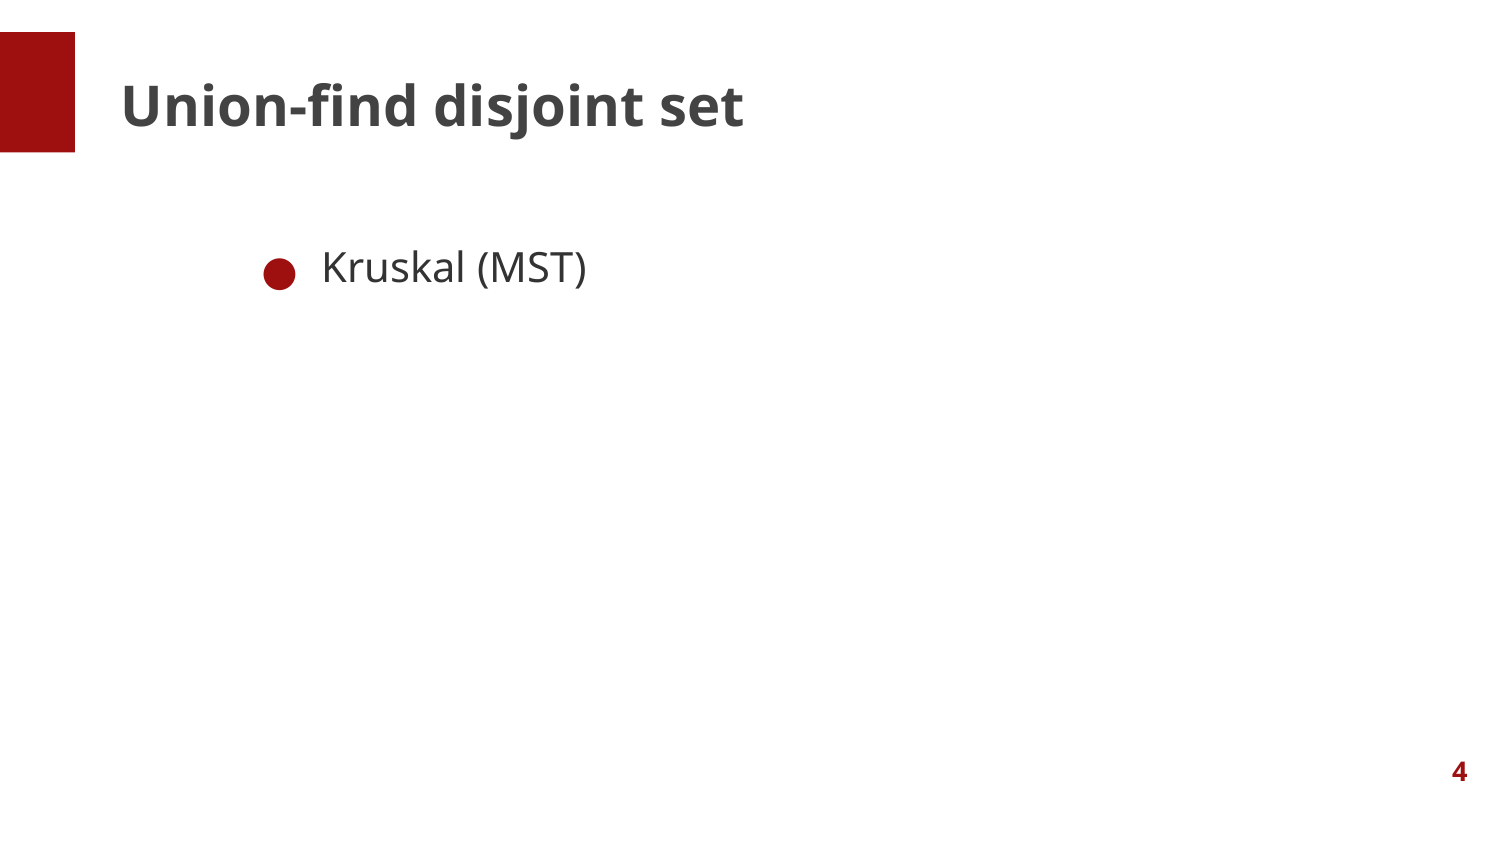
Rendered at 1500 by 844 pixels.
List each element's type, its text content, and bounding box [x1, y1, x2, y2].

text_box Union-find disjoint set [107, 33, 1425, 175]
text_box Kruskal (MST) [107, 241, 1393, 731]
text_box 1 [1377, 754, 1468, 819]
